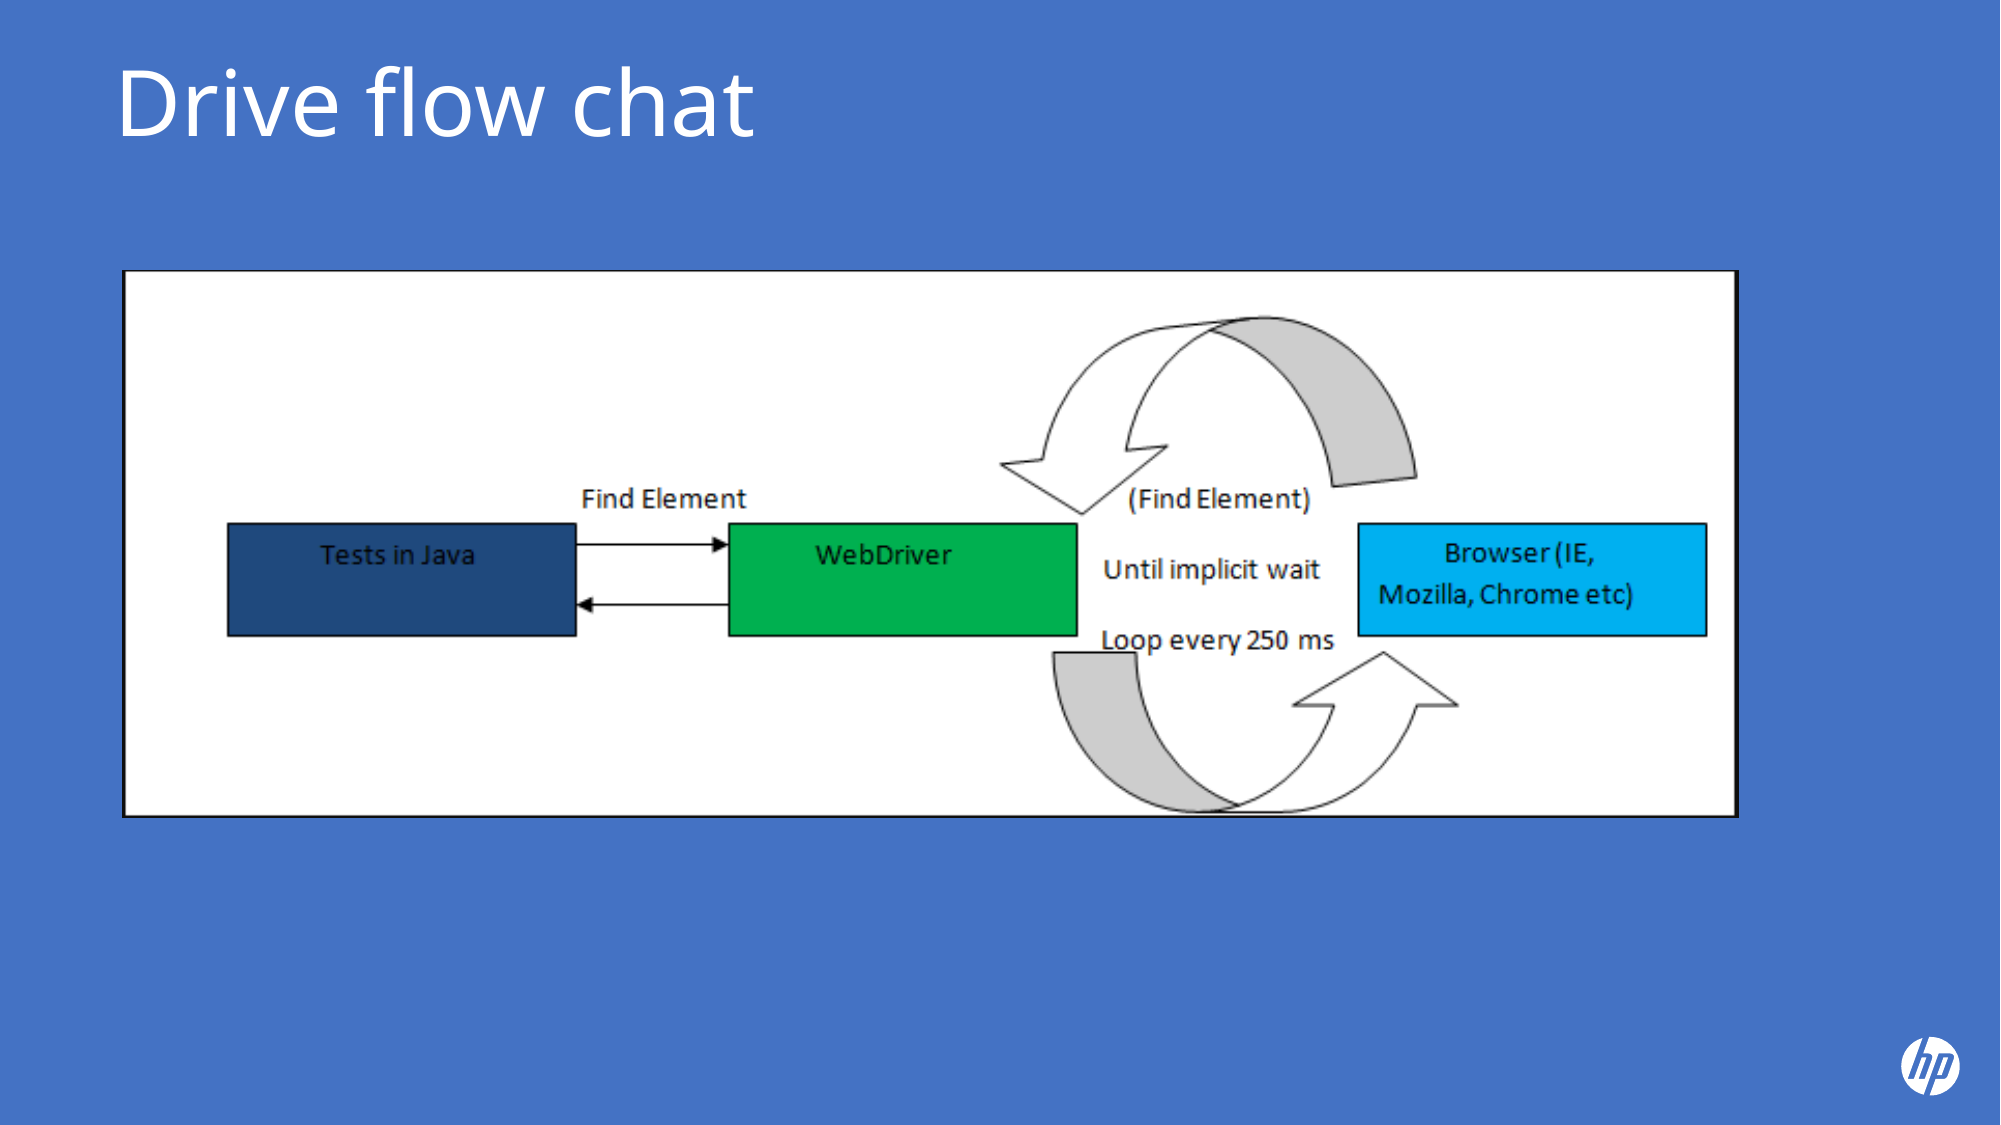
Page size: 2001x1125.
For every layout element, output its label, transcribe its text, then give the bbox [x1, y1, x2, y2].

picture [122, 270, 1739, 818]
title Drive flow chat [99, 50, 1600, 350]
